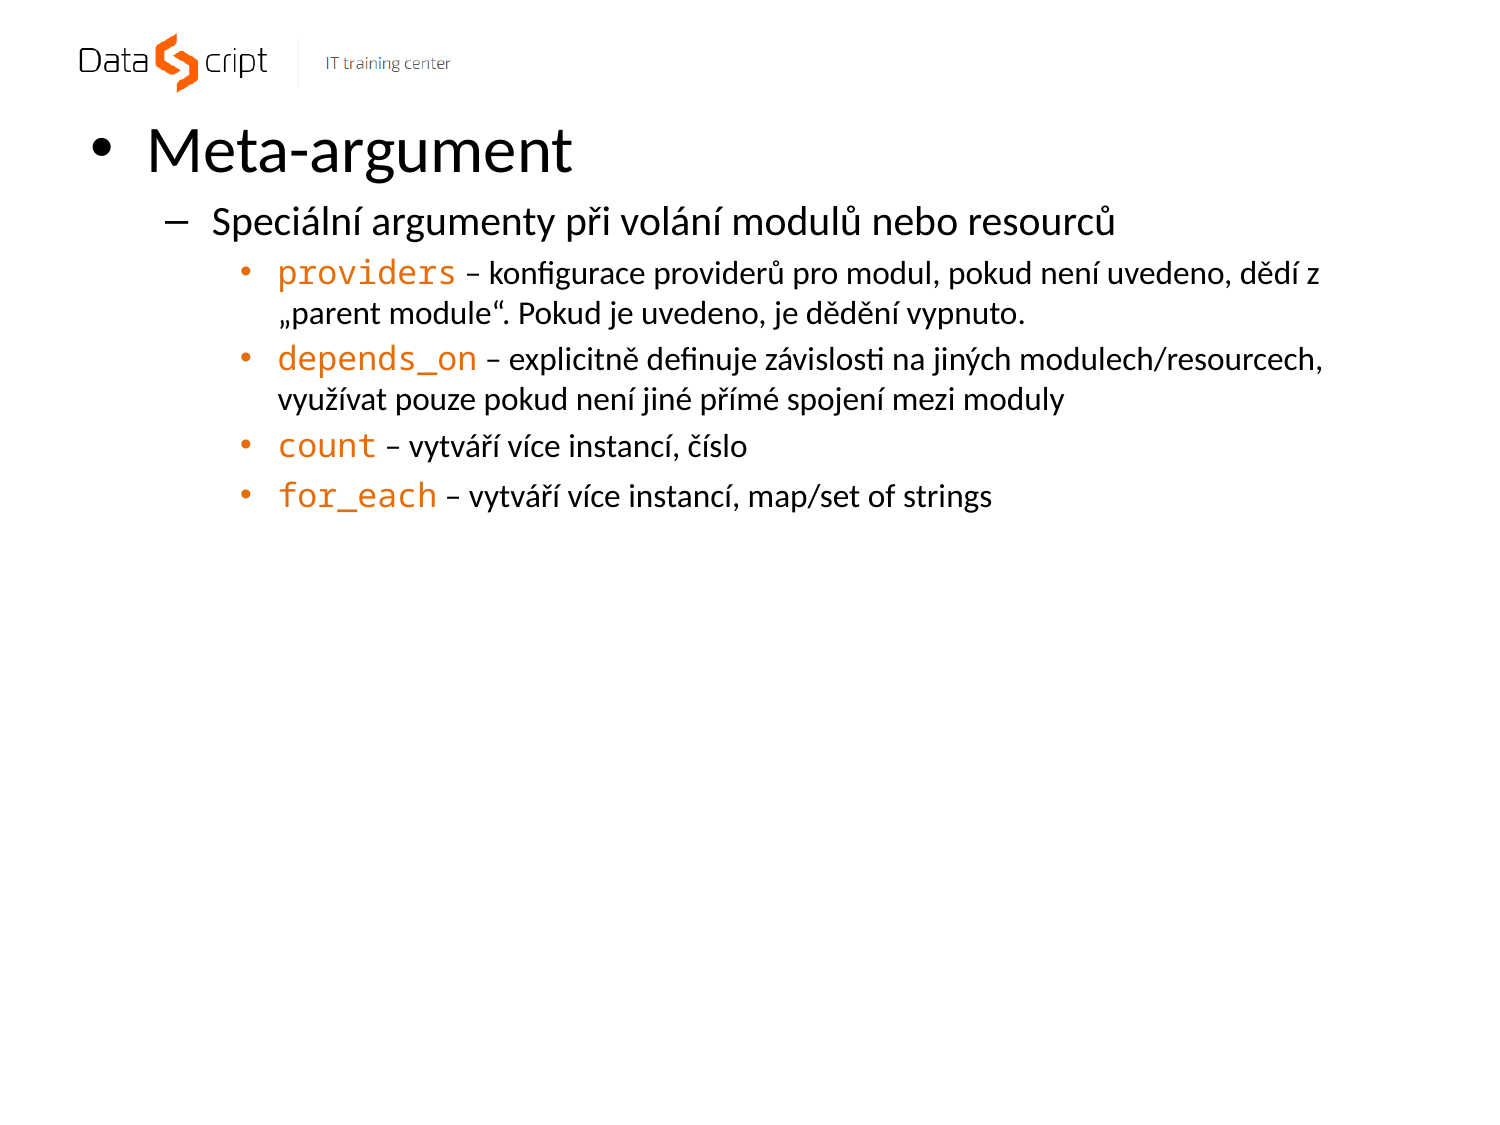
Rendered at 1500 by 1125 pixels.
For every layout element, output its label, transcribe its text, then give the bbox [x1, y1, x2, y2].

list Meta-argument Speciální argumenty při volání modulů nebo resourců providers – konfigurace providerů pro modul, pokud není uvedeno, dědí z „parent module“. Pokud je uvedeno, je dědění vypnuto. depends_on – explicitně definuje závislosti na jiných modulech/resourcech, využívat pouze pokud není jiné přímé spojení mezi moduly count – vytváří více instancí, číslo for_each – vytváří více instancí, map/set of strings [75, 98, 1425, 1059]
picture [74, 26, 455, 99]
